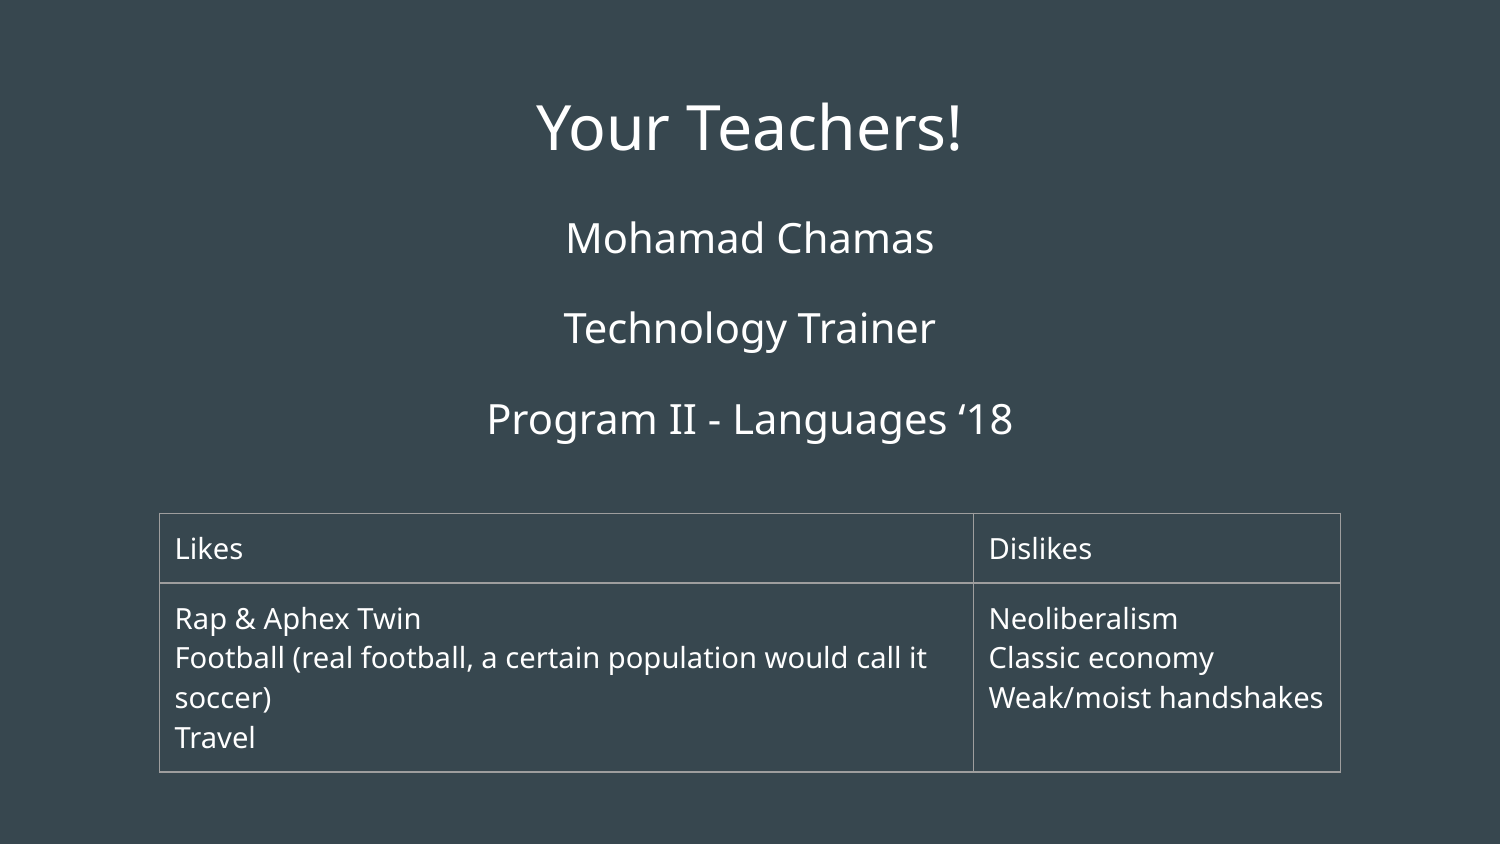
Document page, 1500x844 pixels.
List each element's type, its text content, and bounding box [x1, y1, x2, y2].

table_header Likes [160, 514, 973, 582]
list Mohamad Chamas Technology Trainer Program II - Languages ‘18 [51, 189, 1449, 750]
table_header Dislikes [974, 514, 1340, 582]
table_cell Neoliberalism Classic economy Weak/moist handshakes [974, 584, 1340, 771]
title Your Teachers! [51, 72, 1449, 167]
table_cell Rap & Aphex Twin Football (real football, a certain population would call it soccer) Travel [160, 584, 973, 771]
